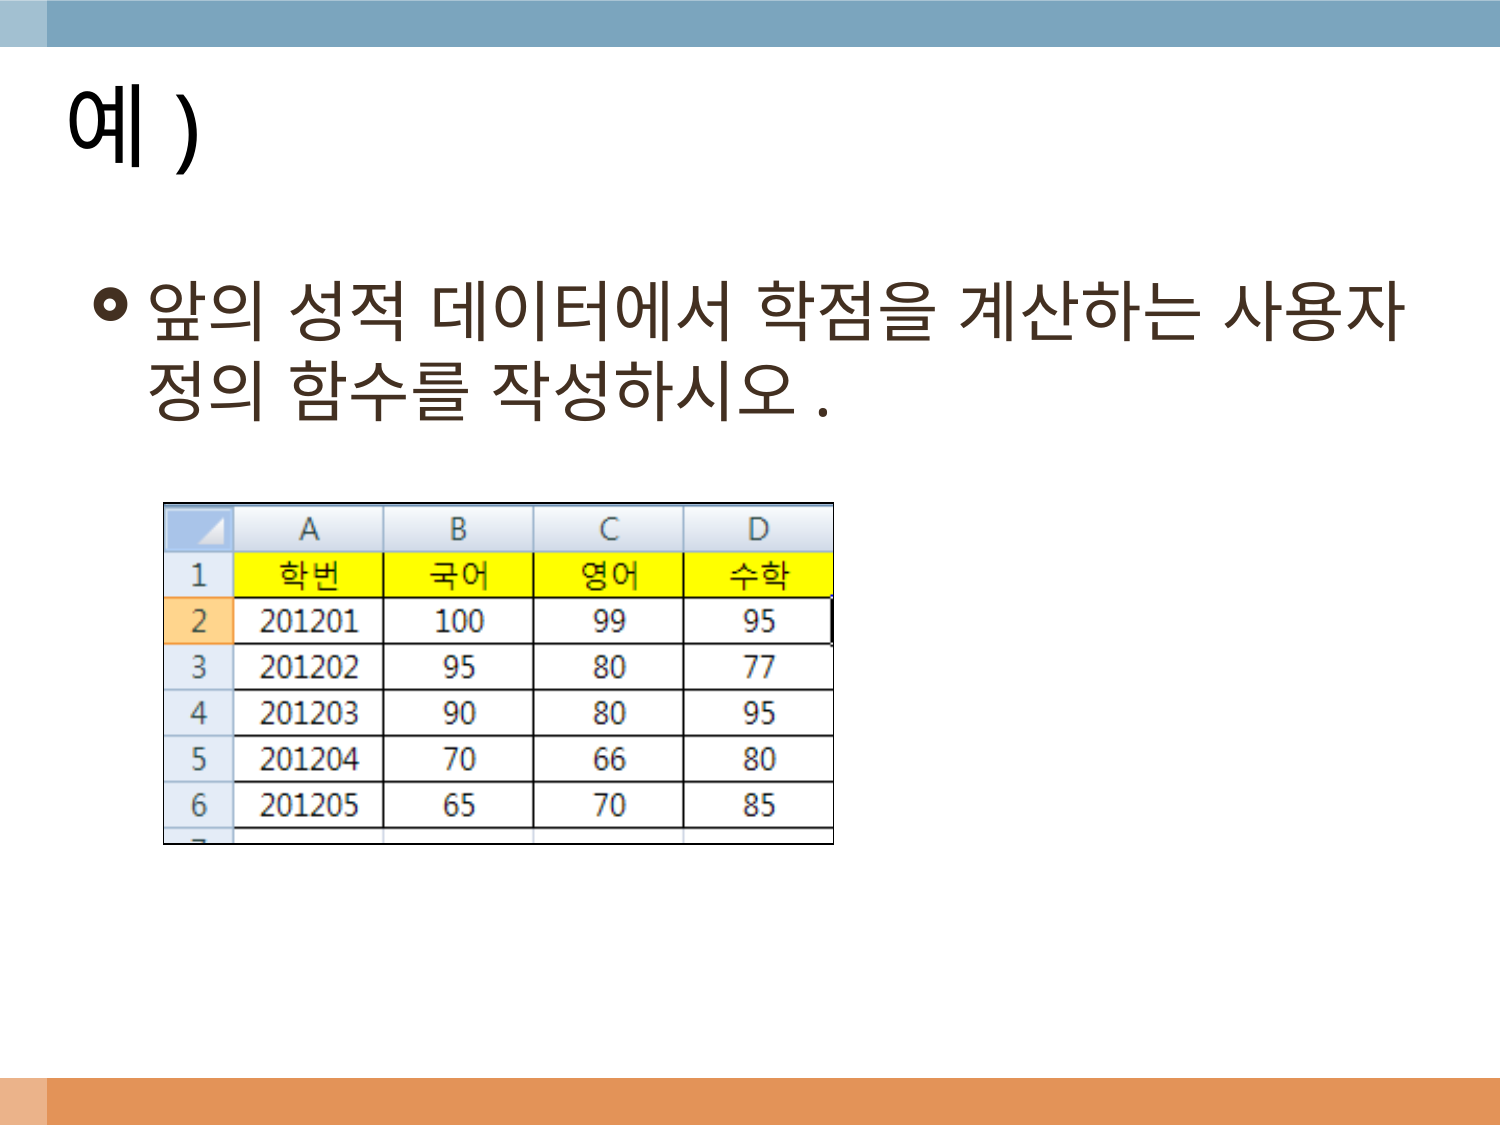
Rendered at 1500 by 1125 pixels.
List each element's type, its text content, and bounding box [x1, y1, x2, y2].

title 예) [49, 46, 1454, 202]
picture [163, 503, 833, 844]
list 앞의 성적 데이터에서 학점을 계산하는 사용자 정의 함수를 작성하시오. [75, 262, 1425, 481]
